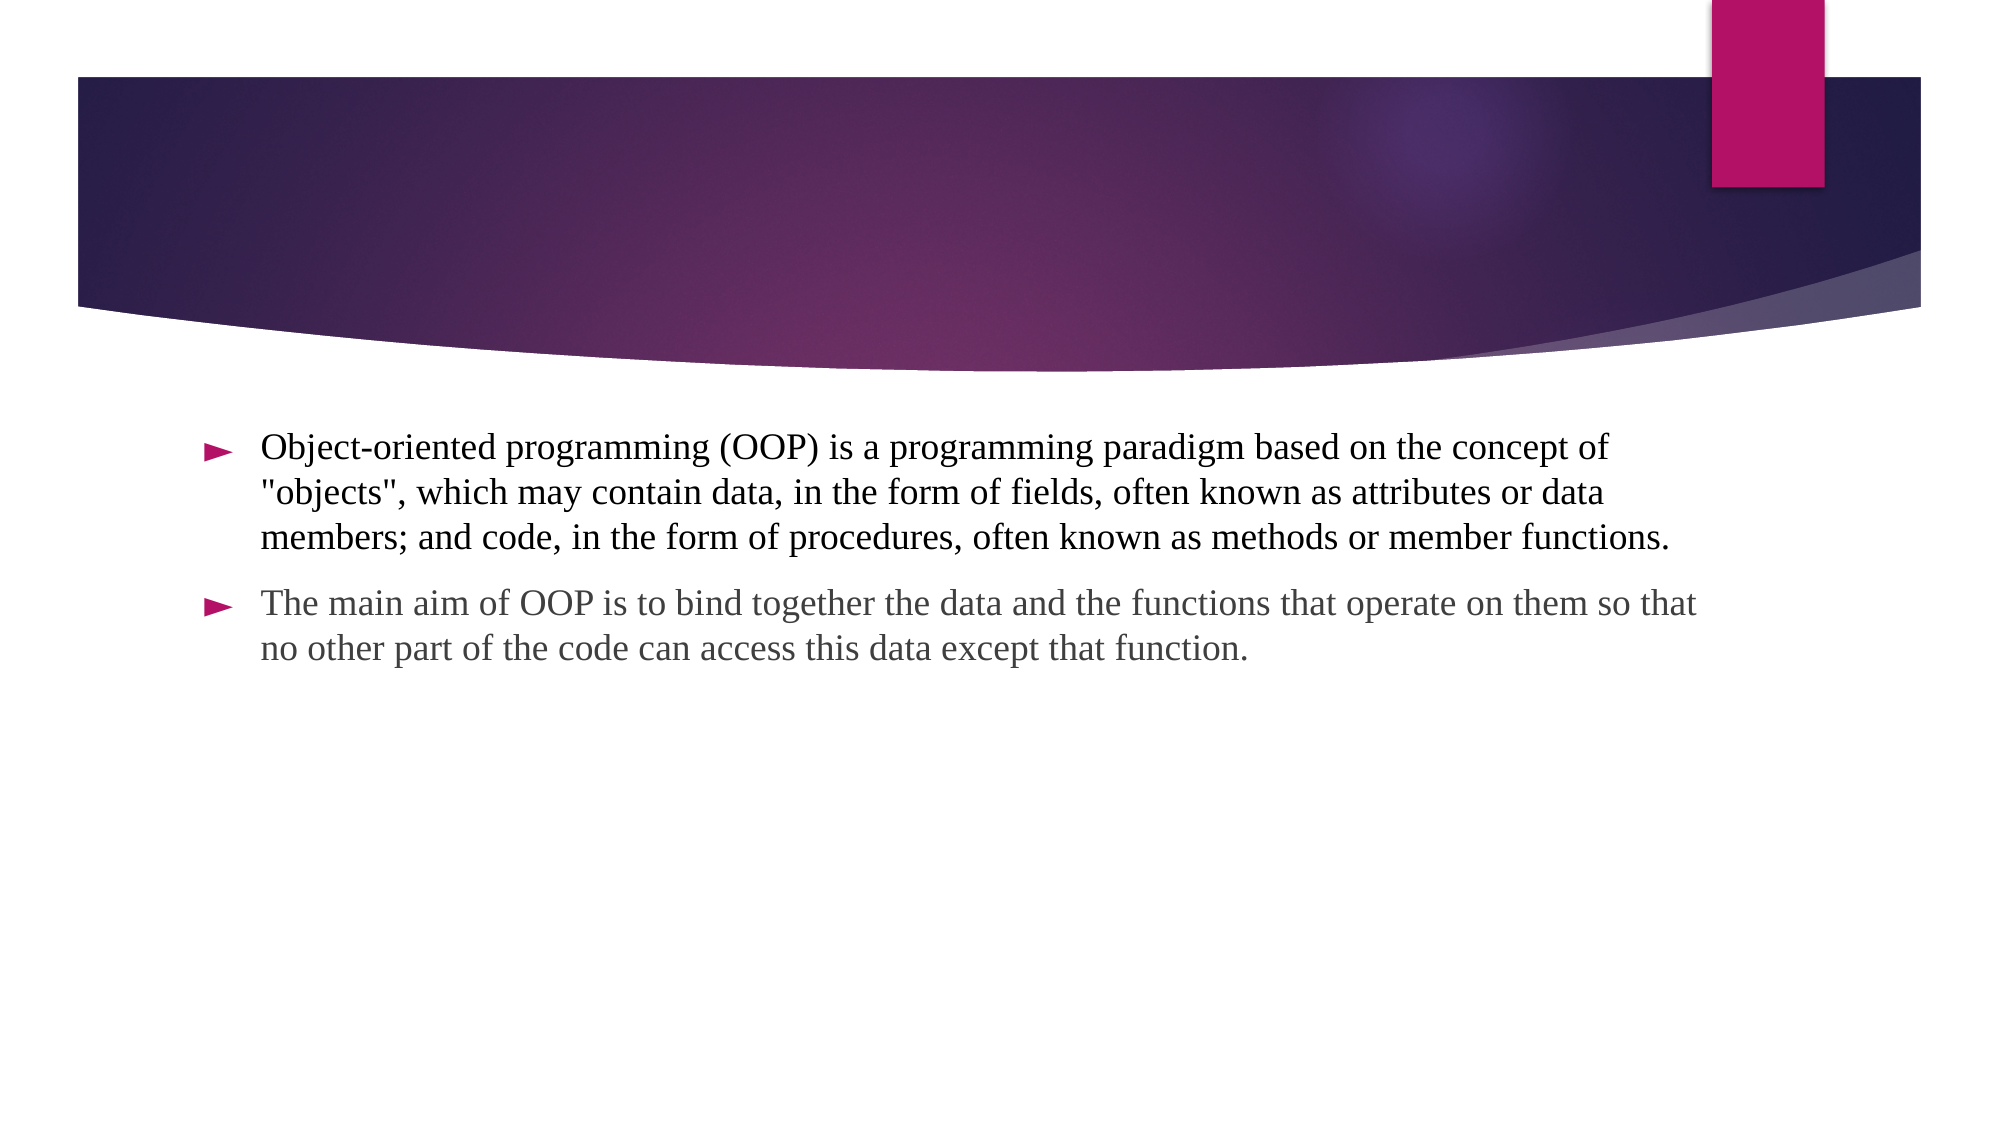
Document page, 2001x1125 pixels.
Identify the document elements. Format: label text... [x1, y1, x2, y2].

picture [79, 78, 1920, 371]
list Object-oriented programming (OOP) is a programming paradigm based on the concept of "objects", which may contain data, in the form of fields, often known as attributes or data members; and code, in the form of procedures, often known as methods or member functions. The main aim of OOP is to bind together the data and the functions that operate on them so that no other part of the code can access this data except that function. [189, 414, 1750, 1069]
